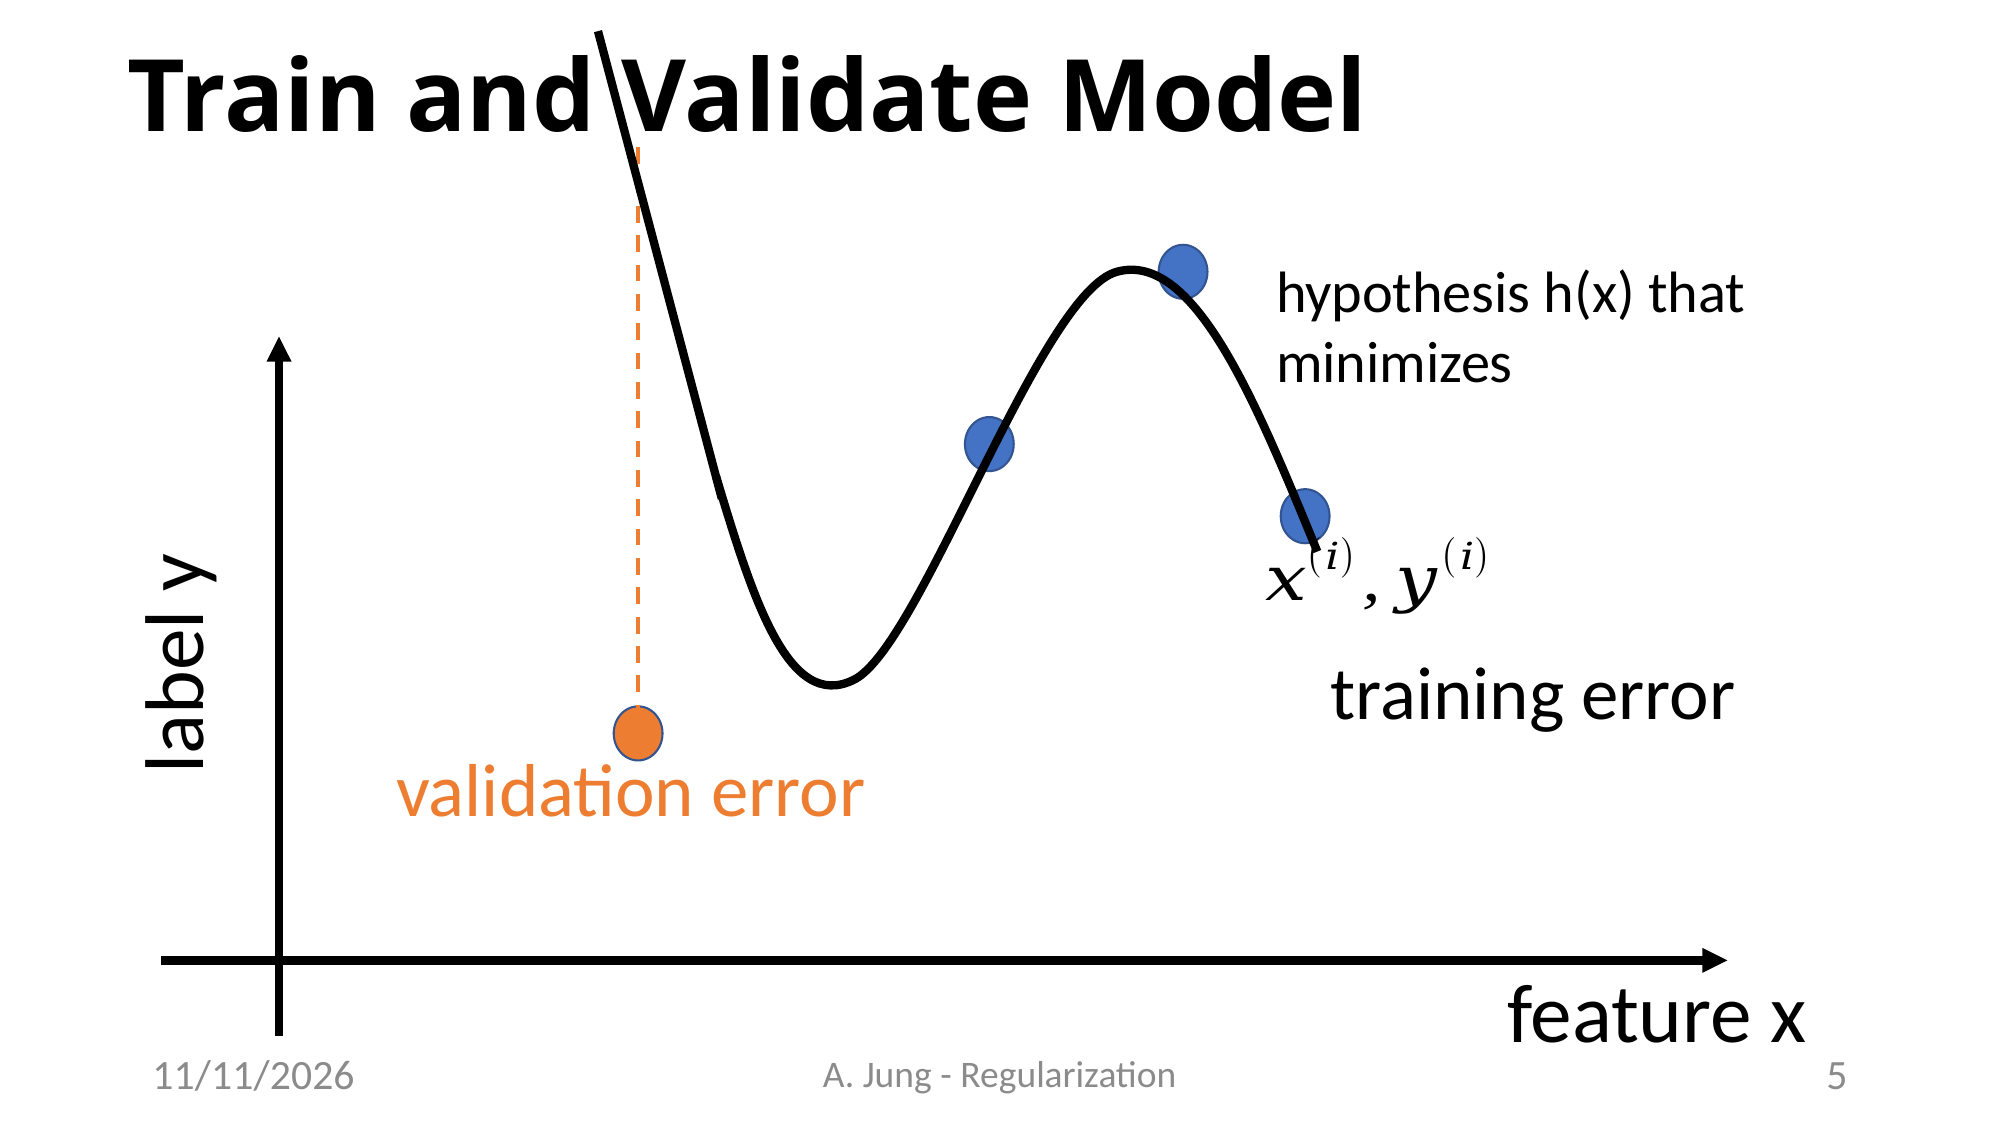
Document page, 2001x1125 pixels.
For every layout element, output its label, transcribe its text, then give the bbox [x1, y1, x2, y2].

slide_number 5 [1412, 1042, 1863, 1103]
text_box [612, 705, 664, 762]
text_box label y [112, 538, 228, 789]
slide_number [137, 1042, 588, 1103]
text_box [721, 268, 1319, 687]
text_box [597, 31, 722, 499]
text_box [1157, 243, 1209, 299]
text_box [963, 416, 1005, 471]
text_box feature x [1492, 952, 1823, 1042]
footer A. Jung - Regularization [662, 1042, 1338, 1103]
text_box [1294, 488, 1331, 542]
